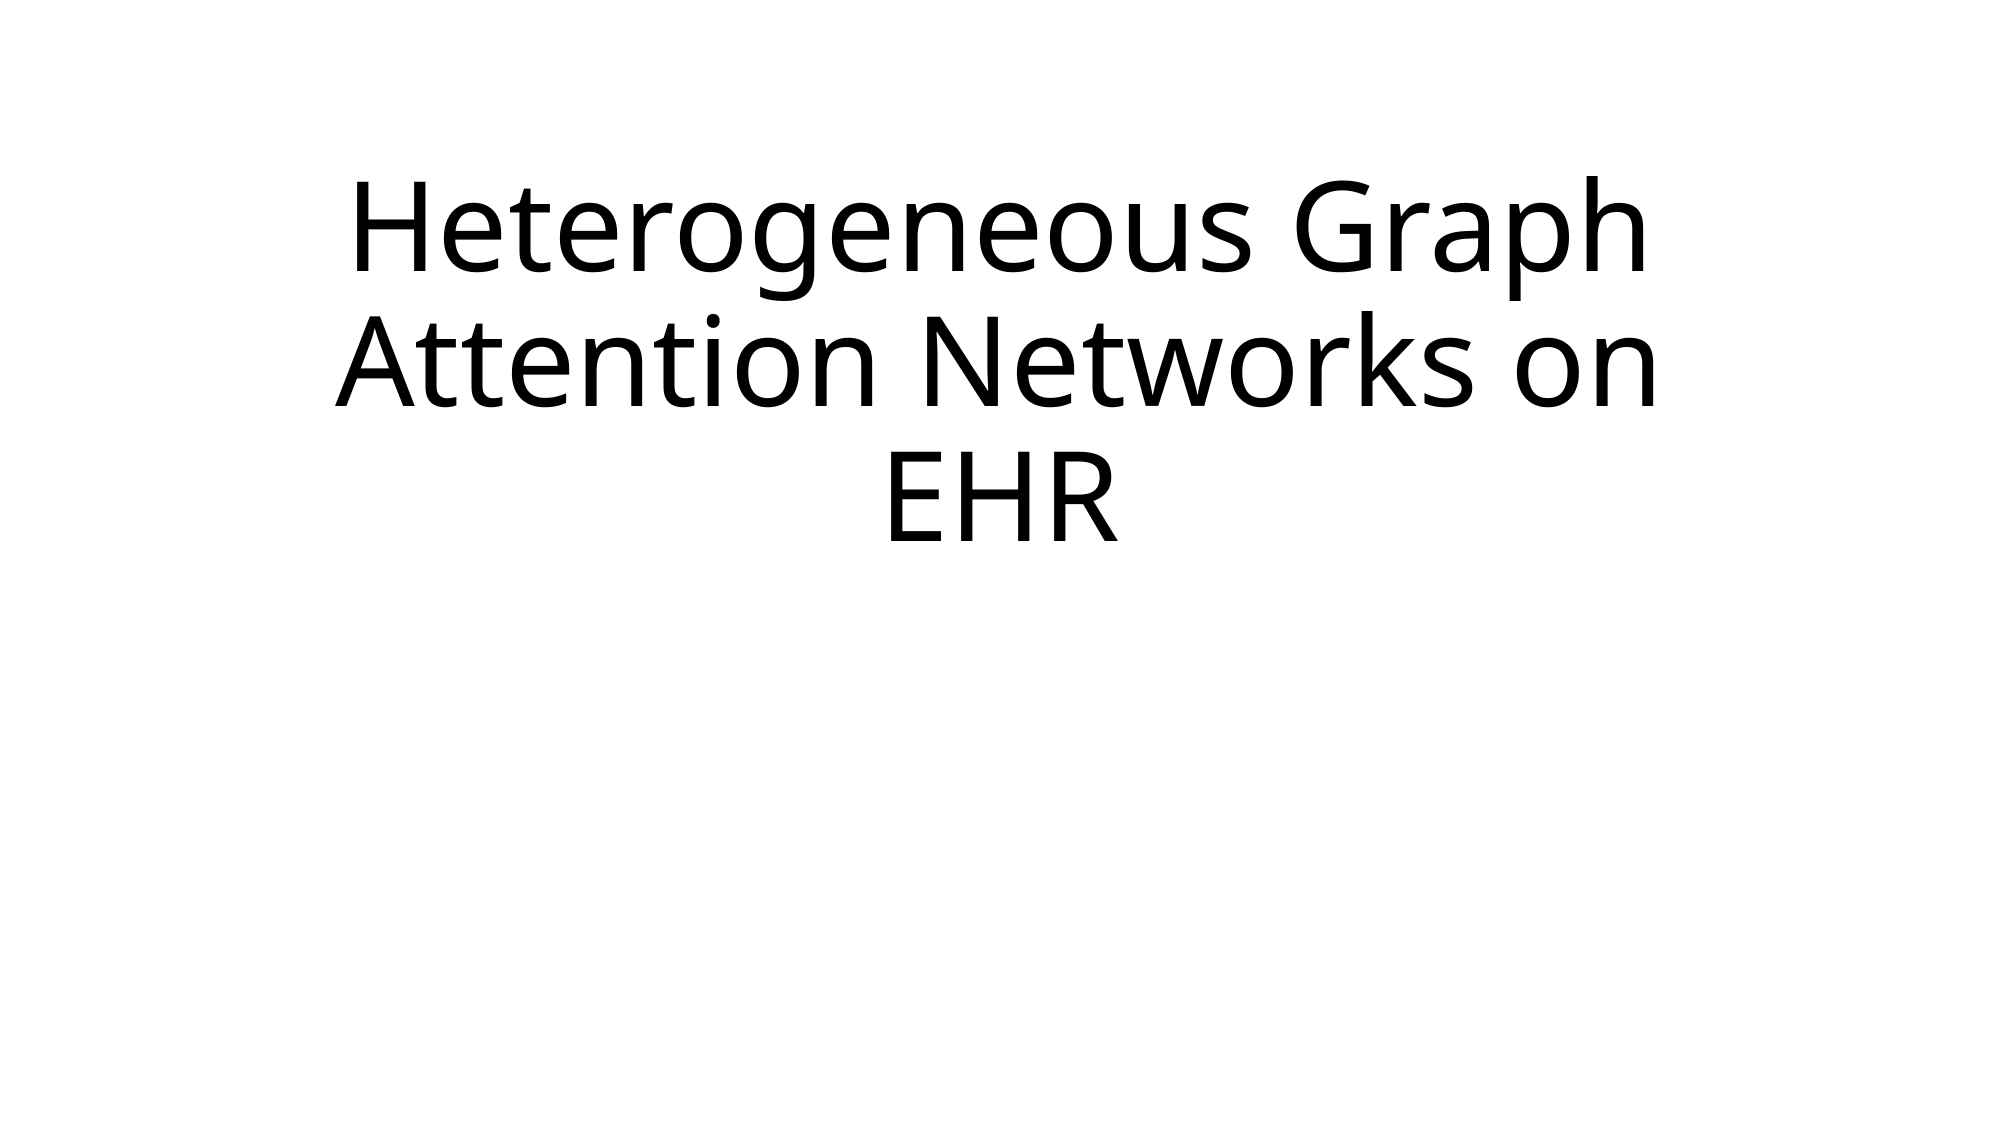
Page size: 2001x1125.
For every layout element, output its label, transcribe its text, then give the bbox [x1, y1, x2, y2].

title Heterogeneous Graph Attention Networks on EHR [249, 184, 1750, 576]
